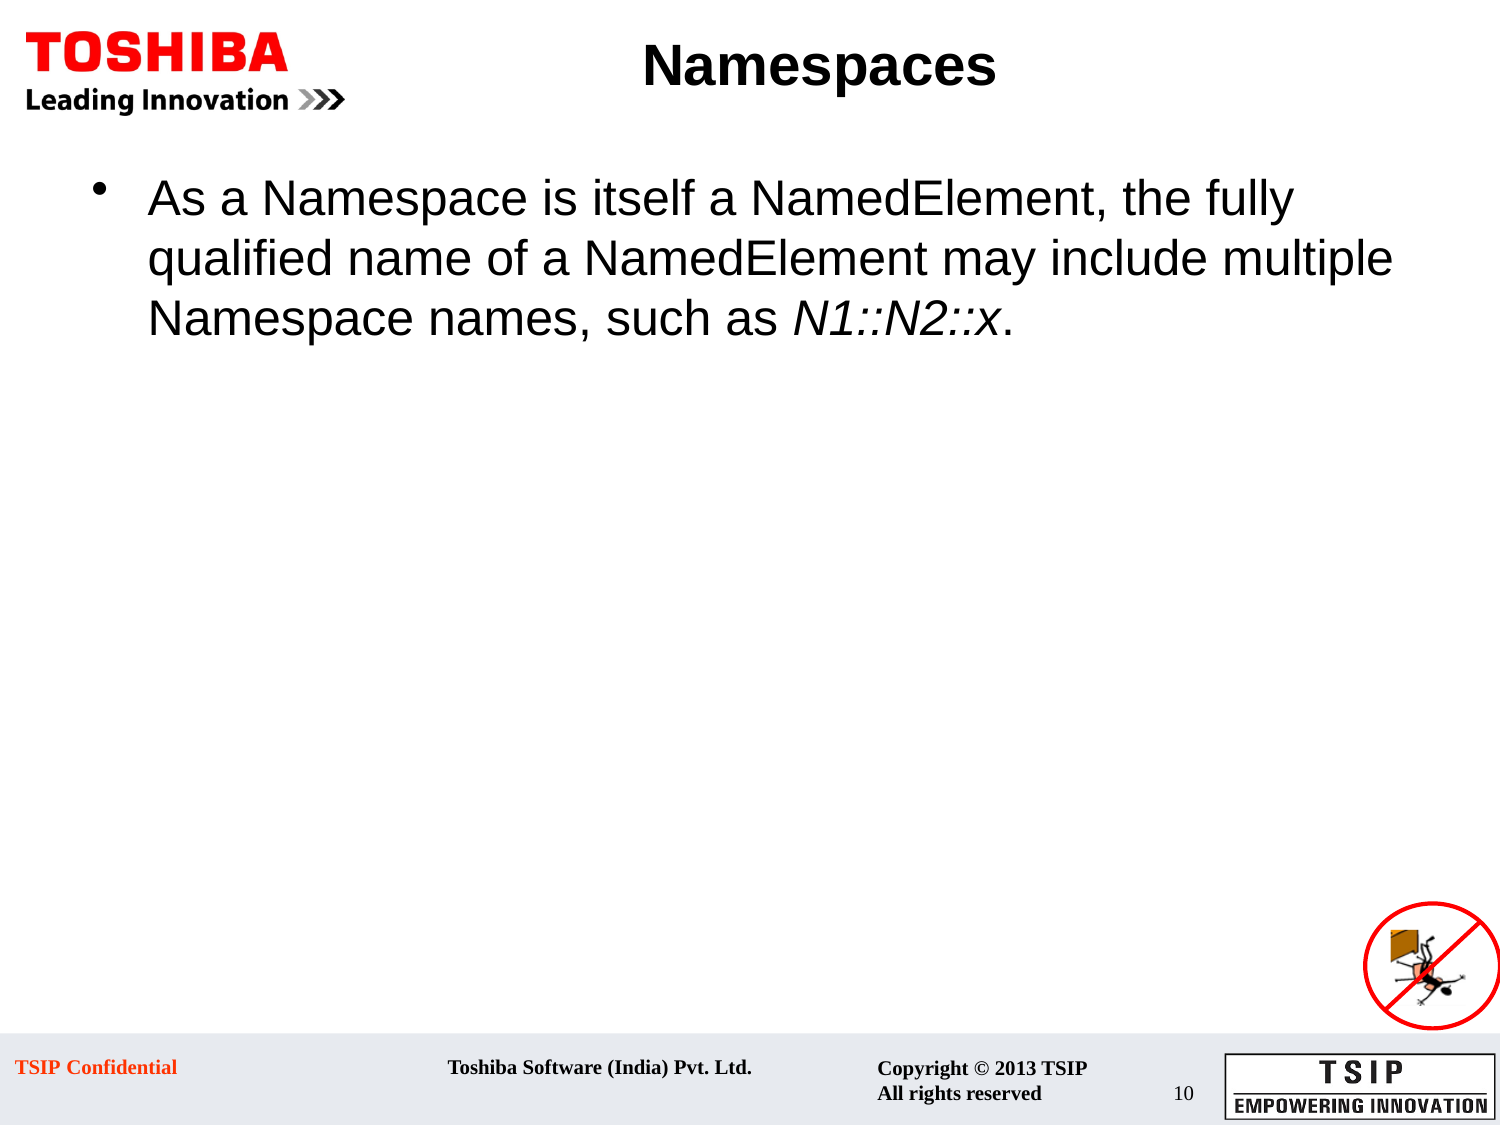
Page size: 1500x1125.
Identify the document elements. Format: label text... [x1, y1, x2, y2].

text_box [1365, 929, 1378, 1003]
picture [26, 31, 345, 116]
picture [1224, 1053, 1496, 1120]
list As a Namespace is itself a NamedElement, the fully qualified name of a NamedElement may include multiple Namespace names, such as N1::N2::x. [76, 157, 1427, 1026]
text_box [1388, 903, 1479, 920]
text_box Namespaces [627, 19, 1014, 105]
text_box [1384, 921, 1481, 1011]
text_box [1397, 1019, 1469, 1029]
text_box [1485, 926, 1500, 1005]
